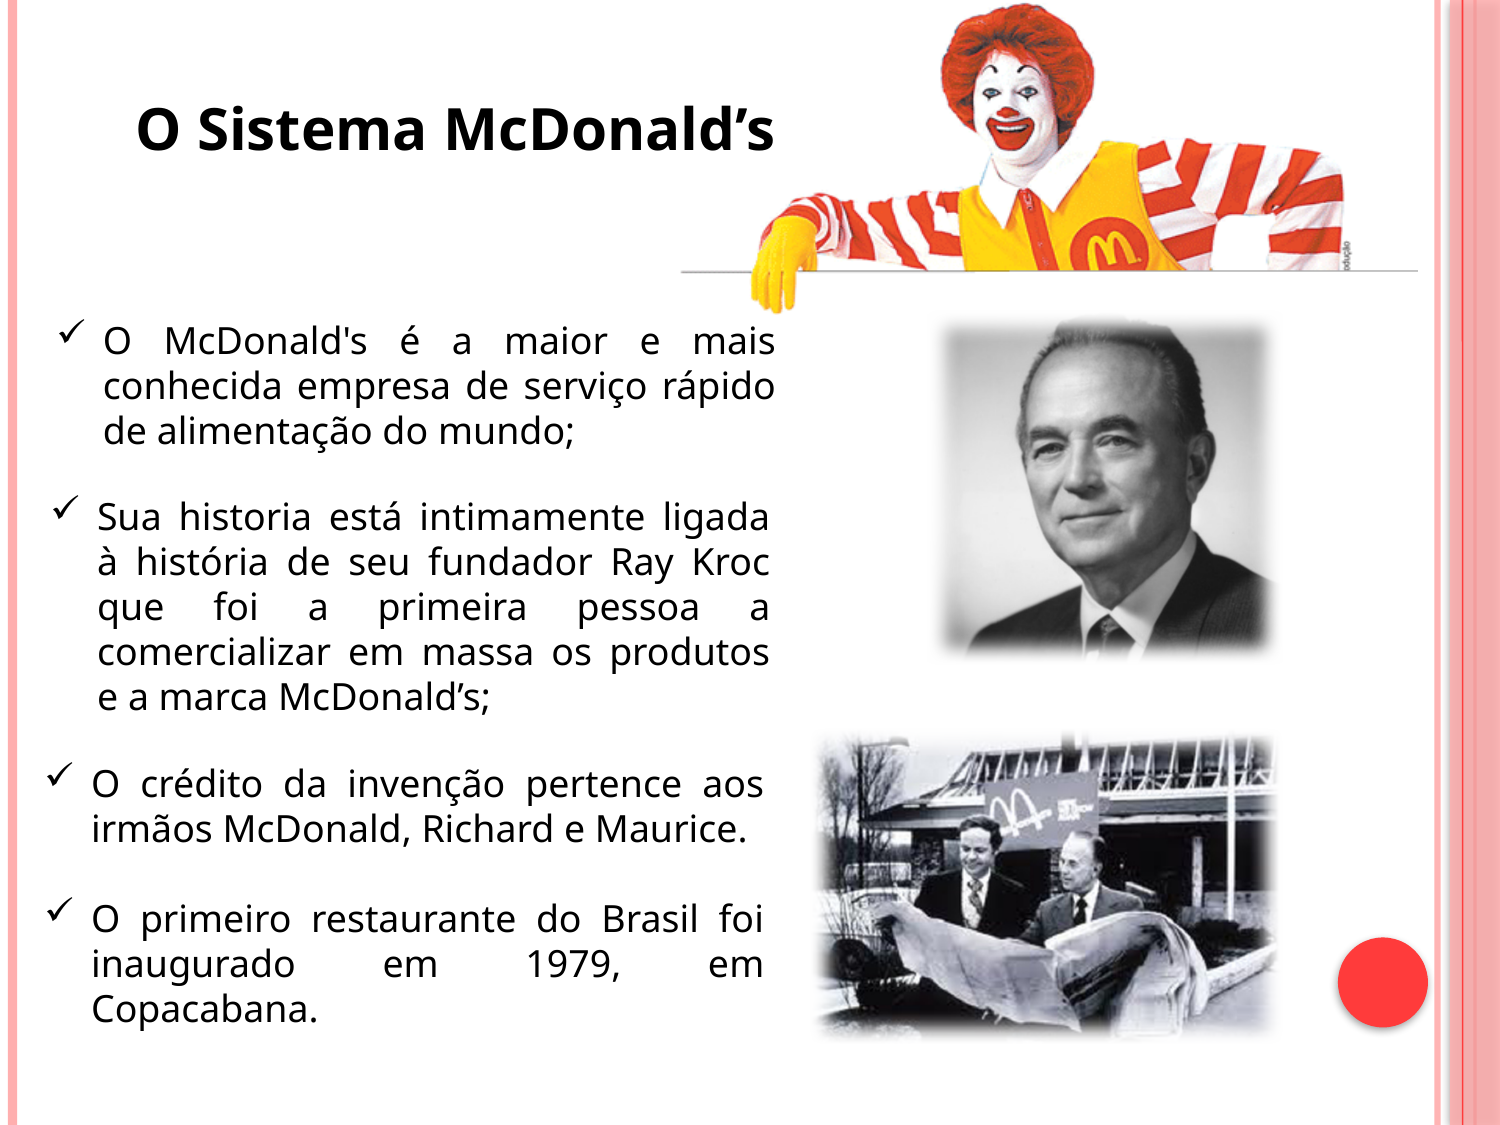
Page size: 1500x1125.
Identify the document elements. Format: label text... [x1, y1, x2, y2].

text_box O Sistema McDonald’s [121, 85, 660, 170]
picture [808, 727, 1285, 1045]
text_box O crédito da invenção pertence aos irmãos McDonald, Richard e Maurice. O primeiro restaurante do Brasil foi inaugurado em 1979, em Copacabana. [29, 752, 780, 1038]
text_box Sua historia está intimamente ligada à história de seu fundador Ray Kroc que foi a primeira pessoa a comercializar em massa os produtos e a marca McDonald’s; [35, 485, 786, 726]
picture [666, 0, 1418, 666]
text_box O McDonald's é a maior e mais conhecida empresa de serviço rápido de alimentação do mundo; [41, 310, 792, 730]
